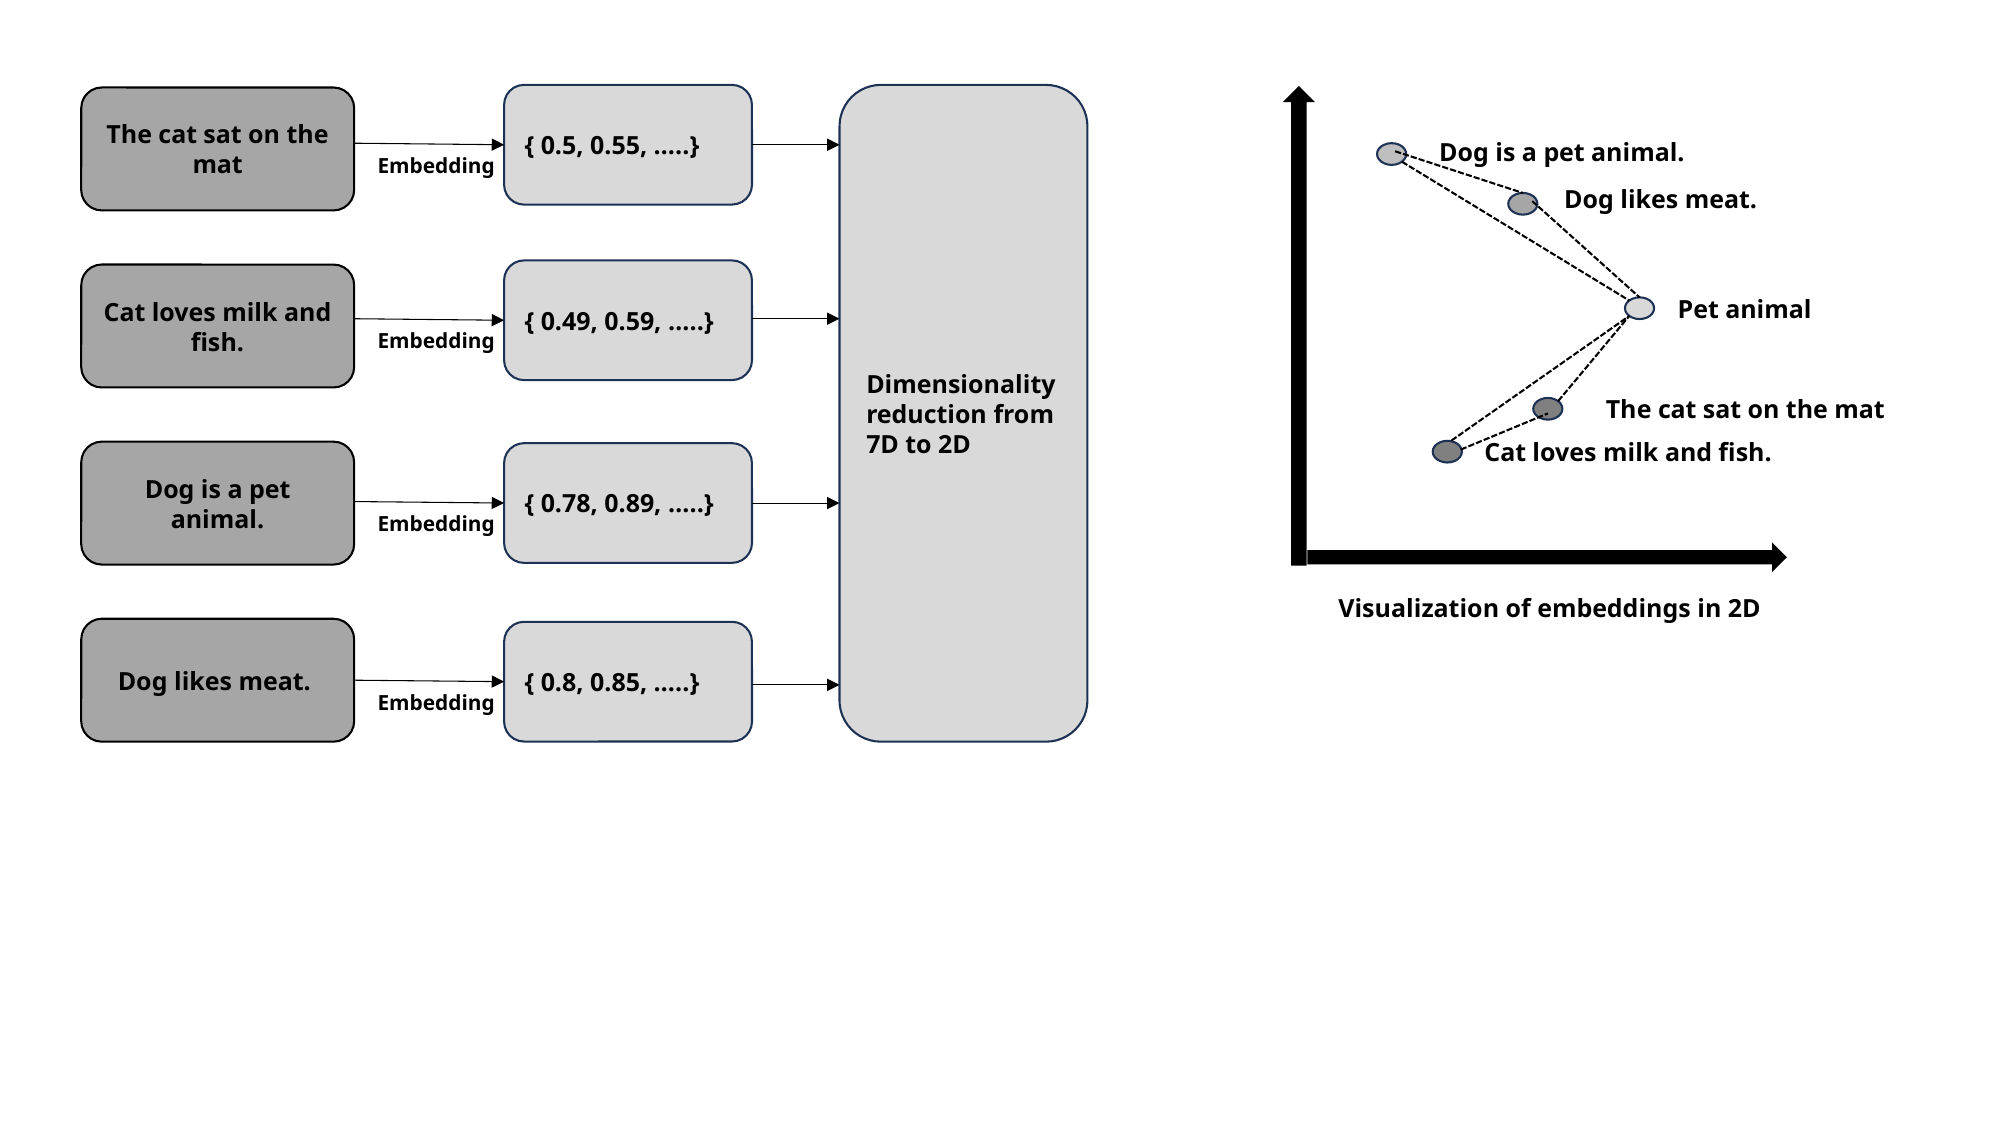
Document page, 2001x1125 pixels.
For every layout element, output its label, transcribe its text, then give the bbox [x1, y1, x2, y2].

text_box Dog is a pet animal. [1421, 134, 1763, 168]
text_box The cat sat on the mat [1630, 392, 1963, 426]
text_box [1451, 315, 1630, 441]
text_box Dimensionality reduction from 7D to 2D [838, 83, 1089, 743]
text_box Dog is a pet animal. [80, 440, 356, 566]
text_box [1431, 439, 1463, 464]
text_box Cat loves milk and fish. [80, 263, 356, 389]
text_box { 0.8, 0.85, …..} [503, 620, 754, 743]
text_box { 0.78, 0.89, …..} [503, 442, 754, 564]
text_box { 0.5, 0.55, …..} [503, 83, 754, 206]
text_box Cat loves milk and fish. [1467, 435, 1842, 469]
text_box Embedding [362, 681, 559, 722]
text_box { 0.49, 0.59, …..} [503, 259, 754, 382]
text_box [1532, 200, 1640, 298]
text_box Dog likes meat. [1630, 182, 1888, 215]
text_box Embedding [362, 144, 559, 185]
text_box [1307, 542, 1787, 573]
text_box [1375, 142, 1407, 166]
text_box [1460, 413, 1548, 450]
text_box [1623, 296, 1656, 321]
text_box The cat sat on the mat [80, 86, 356, 212]
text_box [1395, 151, 1523, 193]
text_box Dog likes meat. [80, 617, 356, 743]
text_box Embedding [362, 320, 559, 361]
text_box Pet animal [1660, 291, 2000, 325]
text_box [1282, 86, 1316, 566]
text_box Visualization of embeddings in 2D [1320, 589, 1783, 626]
text_box Embedding [362, 503, 559, 543]
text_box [1401, 161, 1630, 301]
